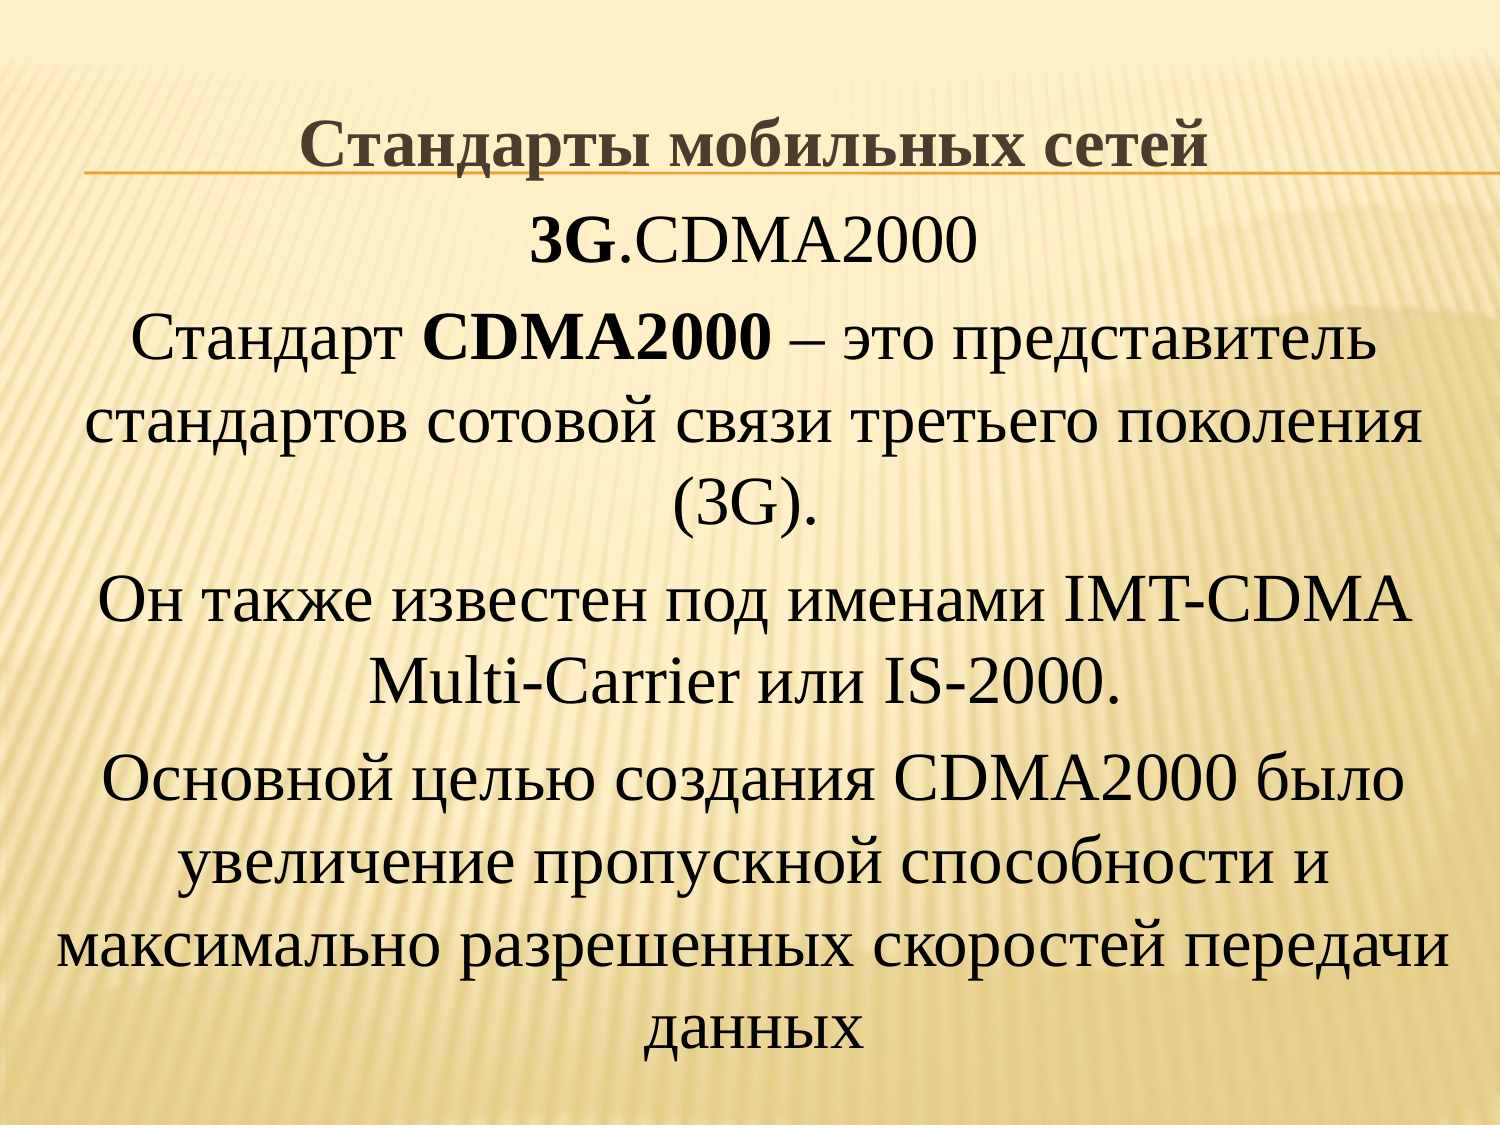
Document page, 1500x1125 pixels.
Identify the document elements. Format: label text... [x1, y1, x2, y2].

list Стандарты мобильных сетей 3G.CDMA2000 Стандарт CDMA2000 – это представитель стандартов сотовой связи третьего поколения (3G). Он также известен под именами IMT-CDMA Multi-Carrier или IS-2000. Основной целью создания CDMA2000 было увеличение пропускной способности и максимально разрешенных скоростей передачи данных [29, 90, 1480, 1071]
